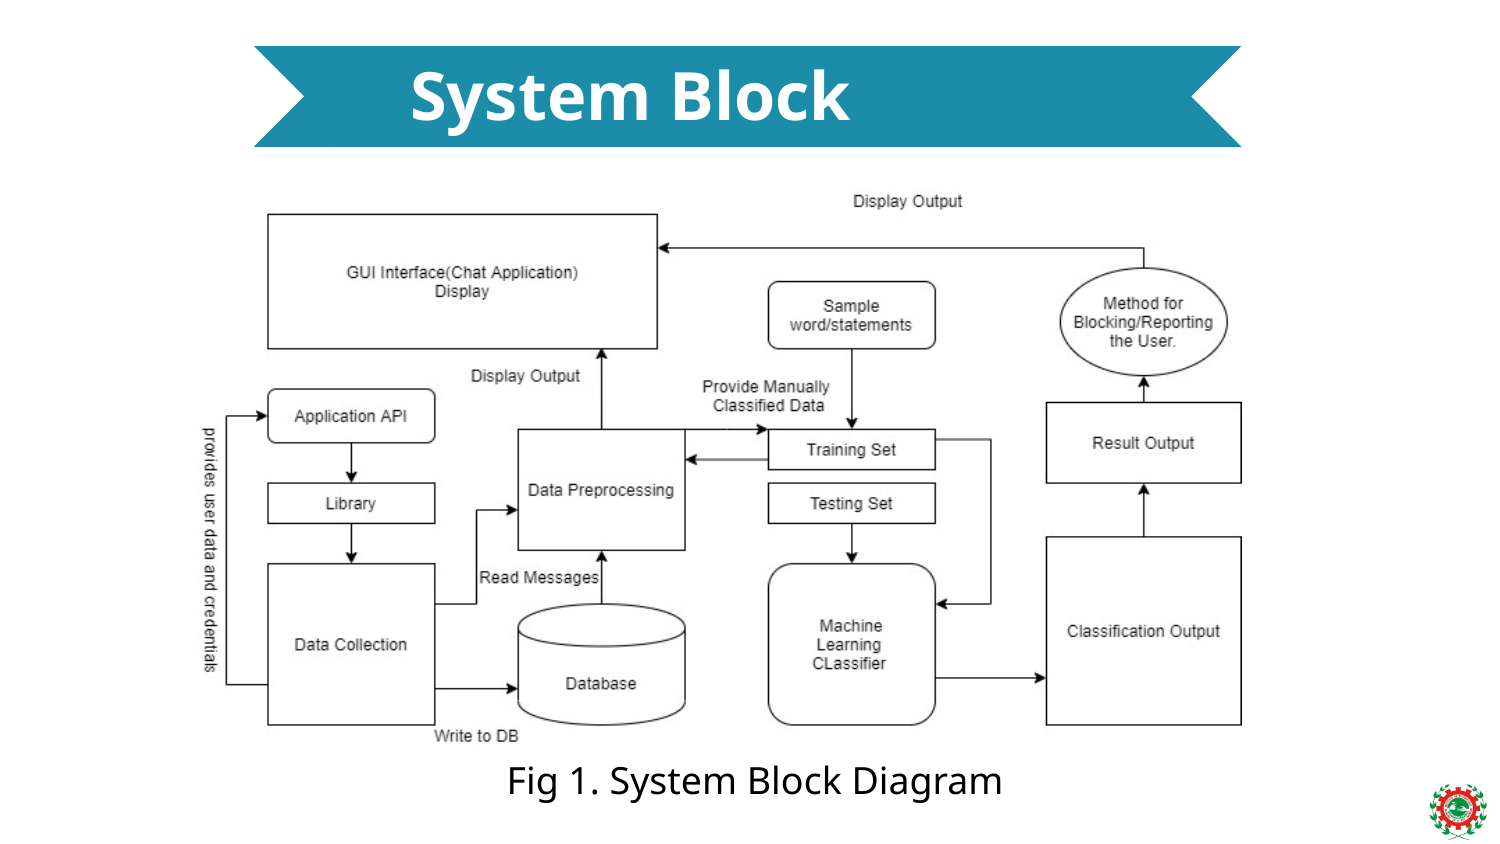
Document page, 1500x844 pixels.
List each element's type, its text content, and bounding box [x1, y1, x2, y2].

text_box [252, 43, 329, 149]
picture [1429, 784, 1487, 840]
text_box [1114, 43, 1244, 149]
title System Block Diagram [410, 53, 1101, 135]
text_box [327, 44, 1164, 149]
text_box Fig 1. System Block Diagram [491, 760, 1019, 810]
picture [198, 187, 1242, 751]
